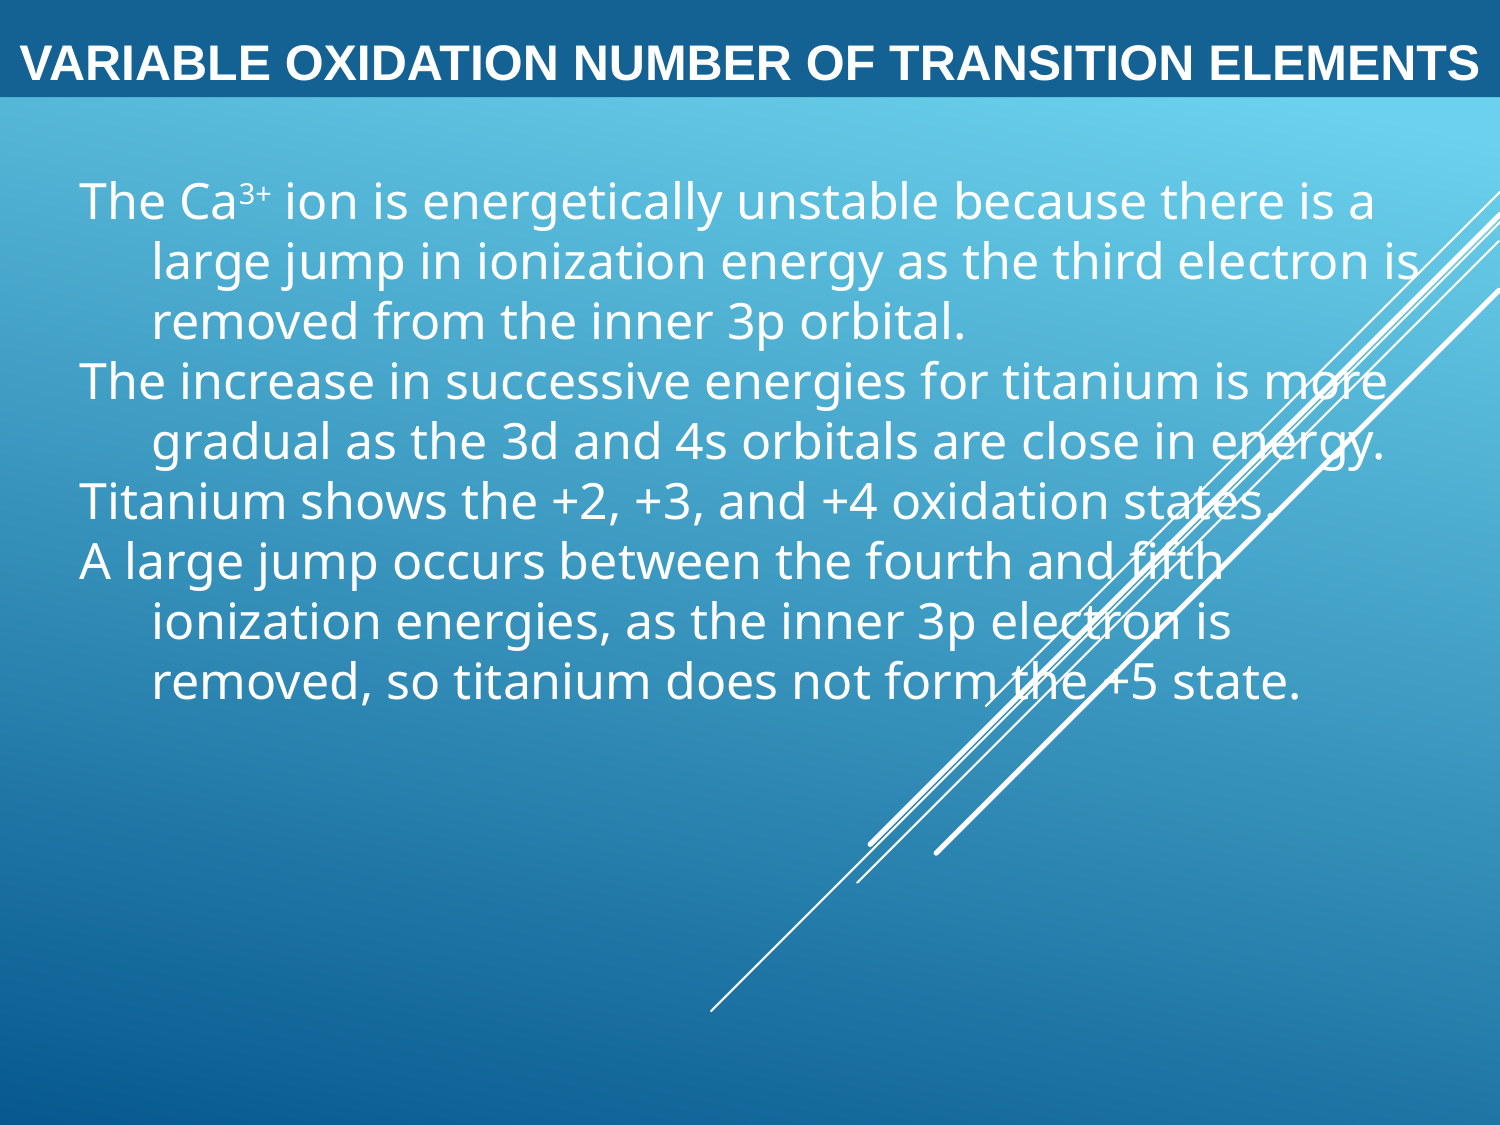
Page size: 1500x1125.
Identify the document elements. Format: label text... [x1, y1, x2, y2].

text_box The Ca3+ ion is energetically unstable because there is a large jump in ionization energy as the third electron is removed from the inner 3p orbital. The increase in successive energies for titanium is more gradual as the 3d and 4s orbitals are close in energy. Titanium shows the +2, +3, and +4 oxidation states. A large jump occurs between the fourth and fifth ionization energies, as the inner 3p electron is removed, so titanium does not form the +5 state. [64, 161, 1447, 717]
text_box VARIABLE OXIDATION NUMBER OF TRANSITION ELEMENTS [0, 0, 1500, 98]
